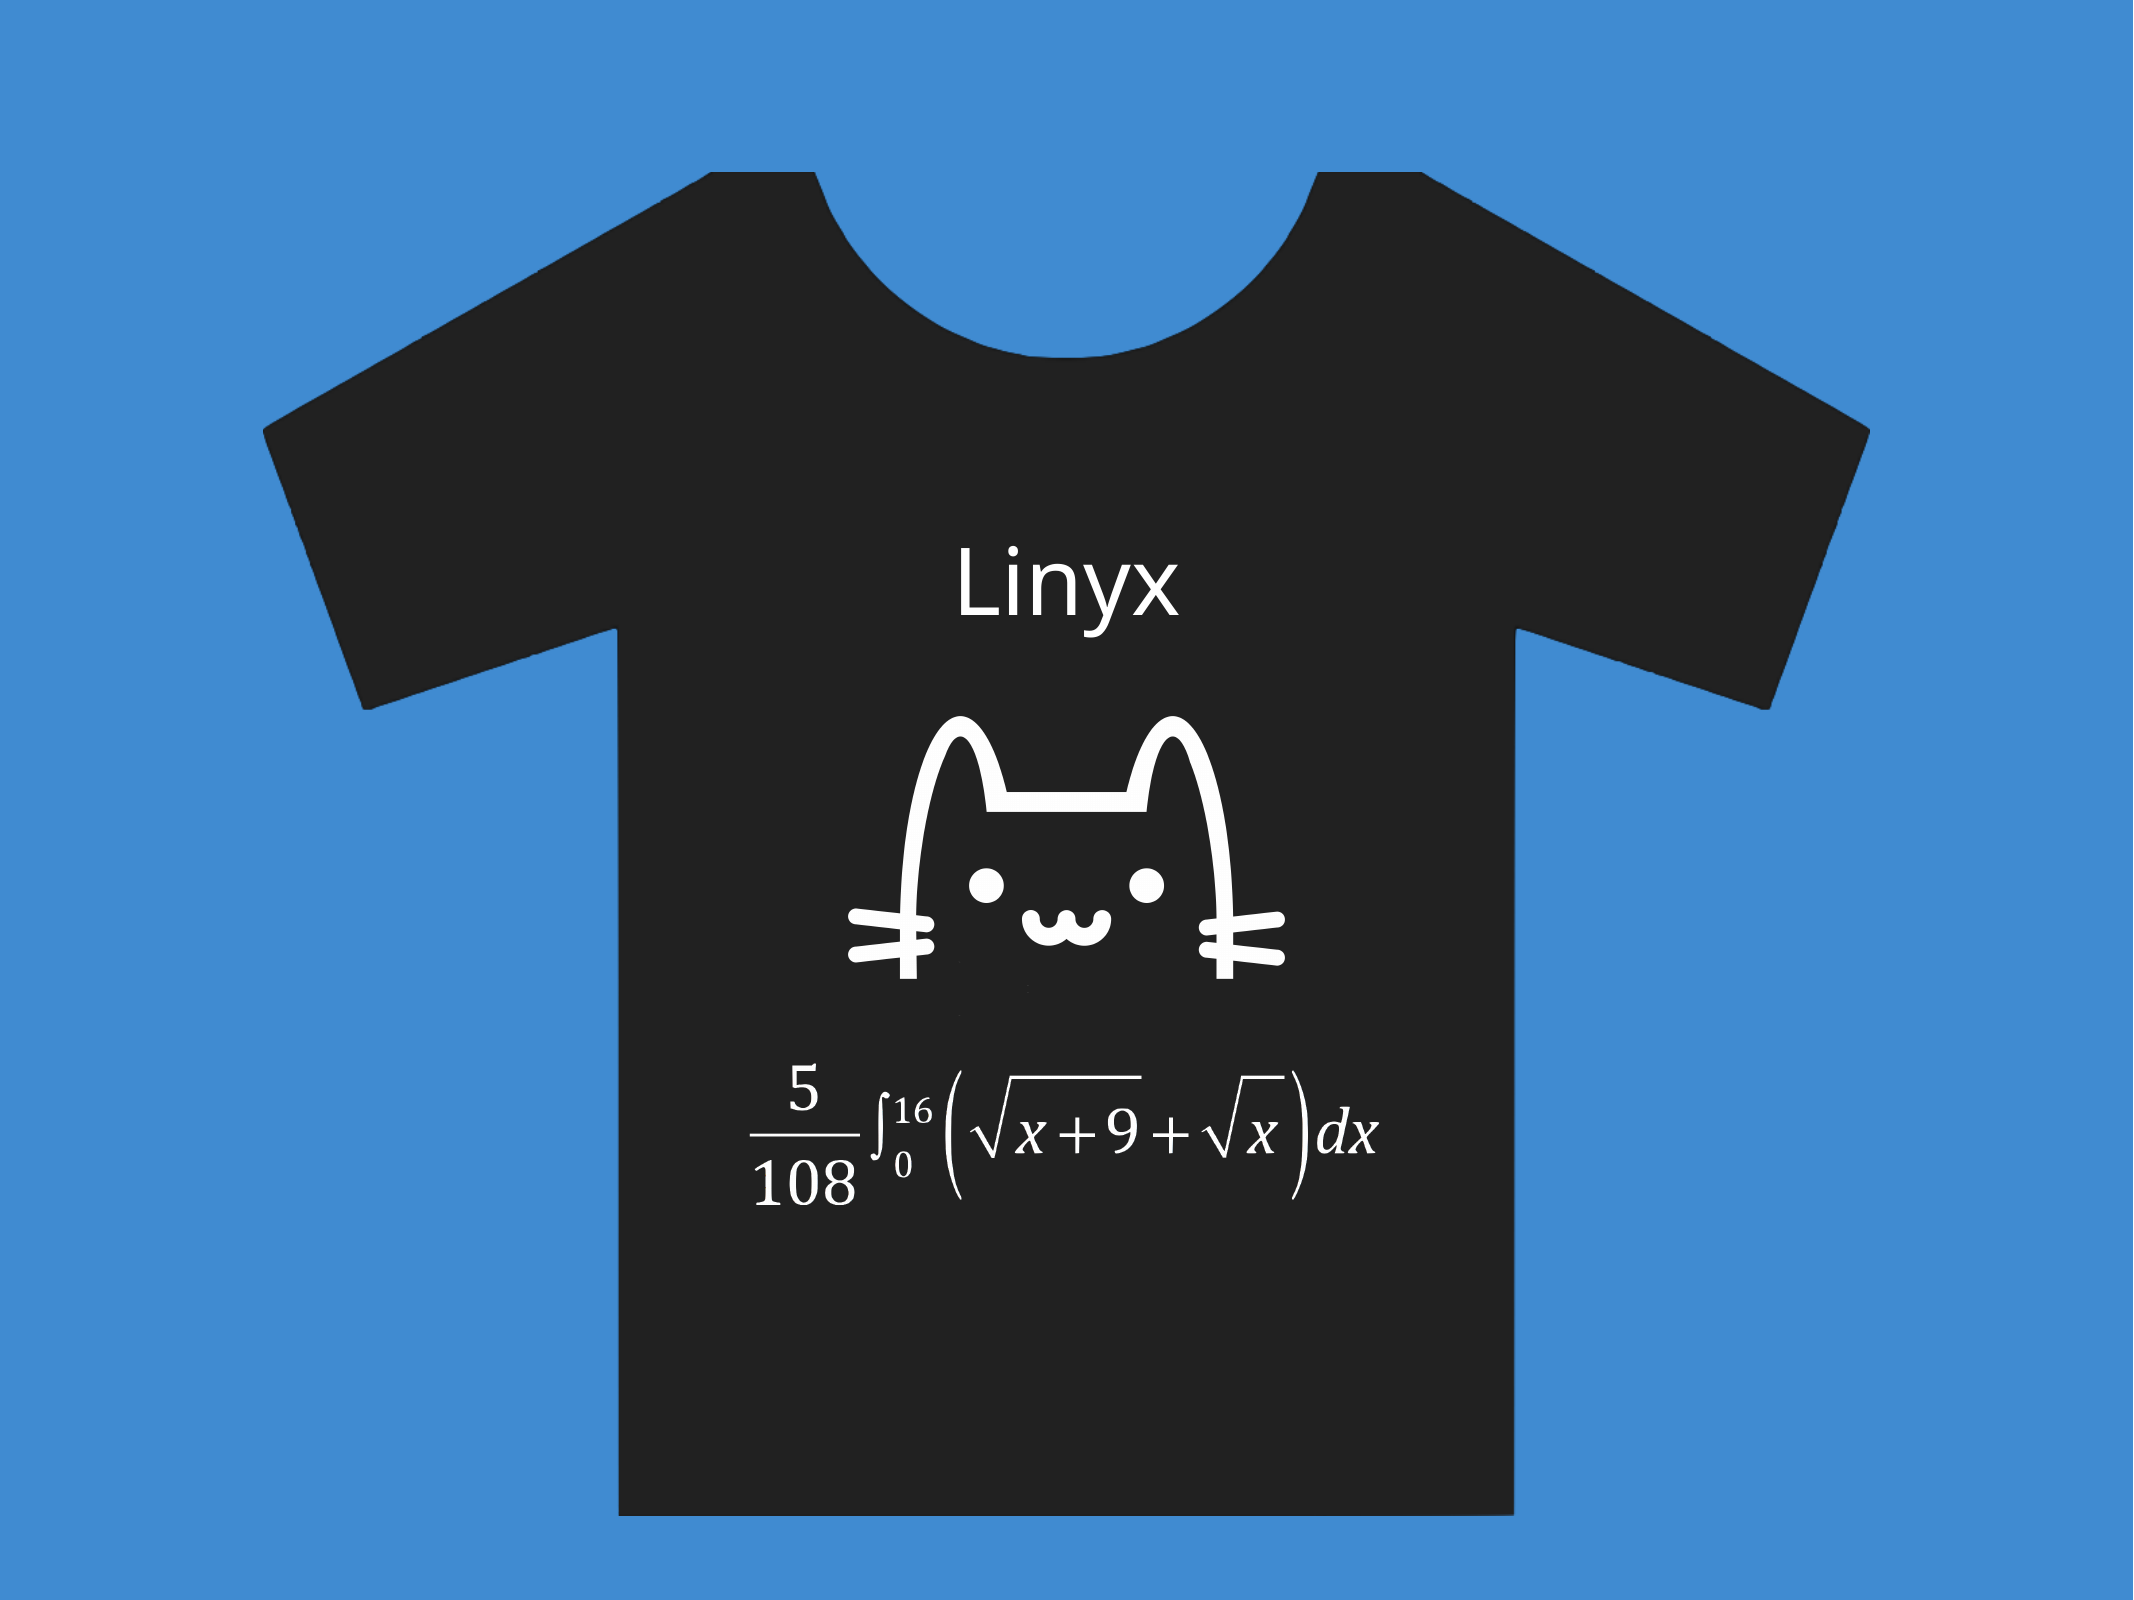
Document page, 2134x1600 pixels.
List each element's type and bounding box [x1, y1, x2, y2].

picture [263, 172, 1870, 1517]
